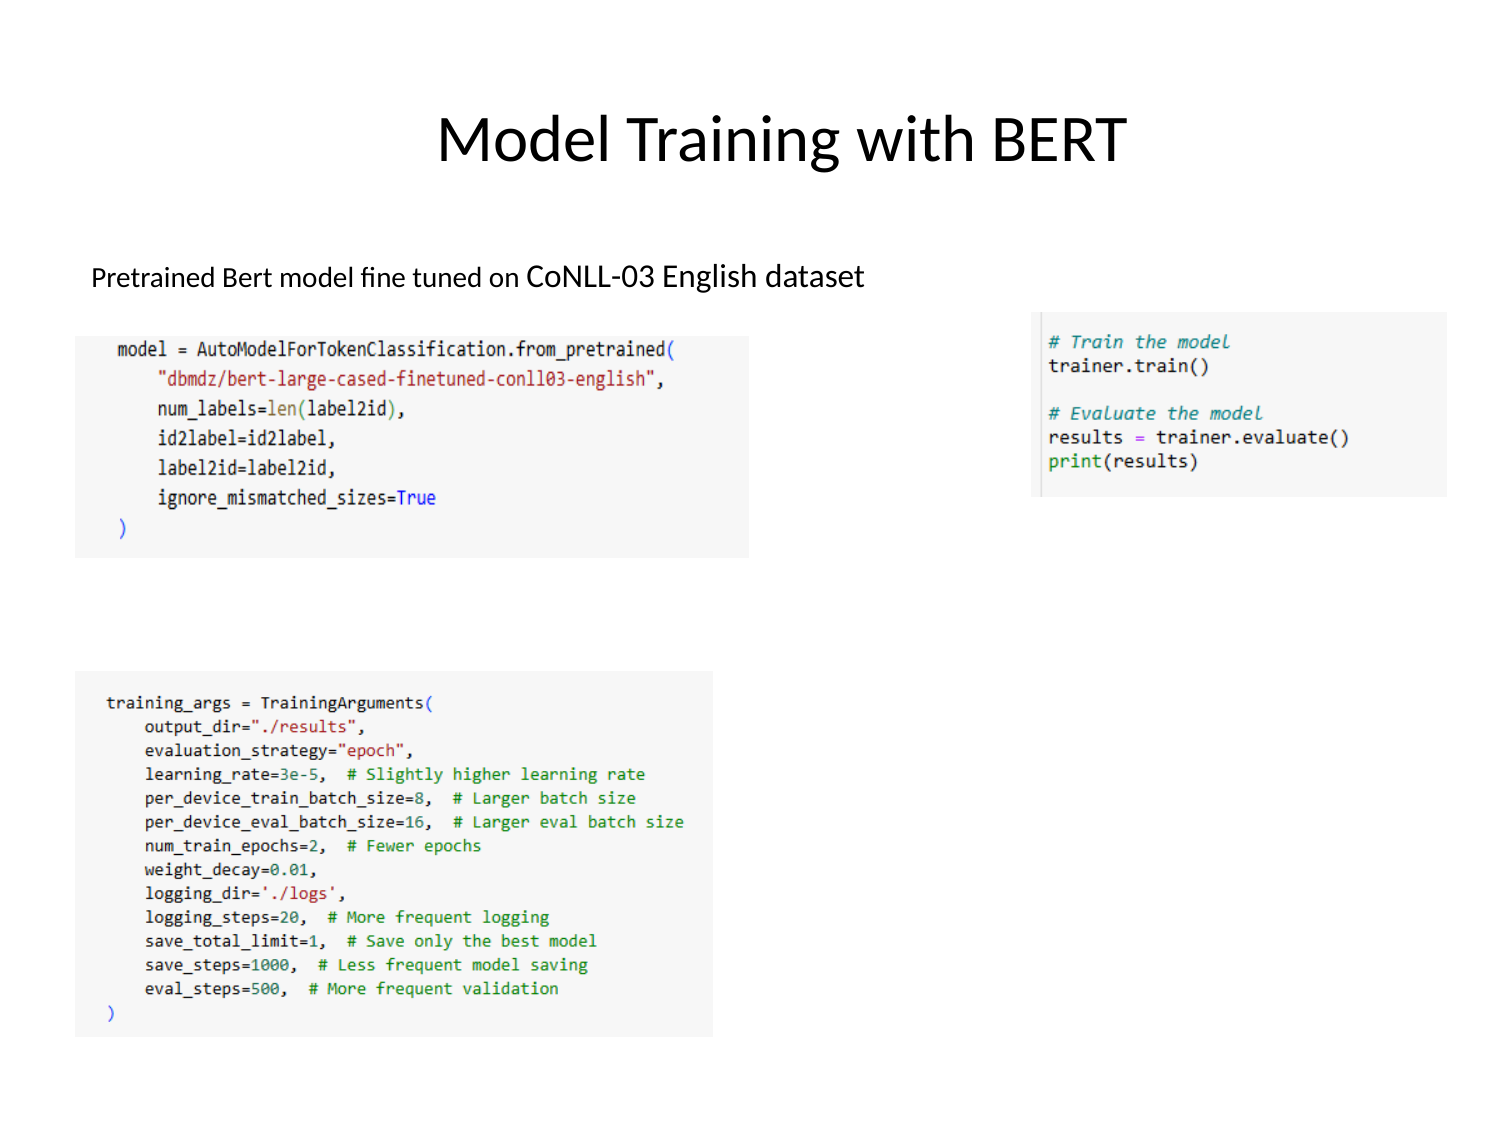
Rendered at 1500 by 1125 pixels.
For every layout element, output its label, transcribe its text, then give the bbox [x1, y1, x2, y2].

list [74, 671, 713, 1037]
picture [1031, 312, 1448, 497]
title Model Training with BERT Pretrained Bert model fine tuned on CoNLL-03 English dataset [76, 60, 1427, 329]
picture [74, 336, 749, 559]
